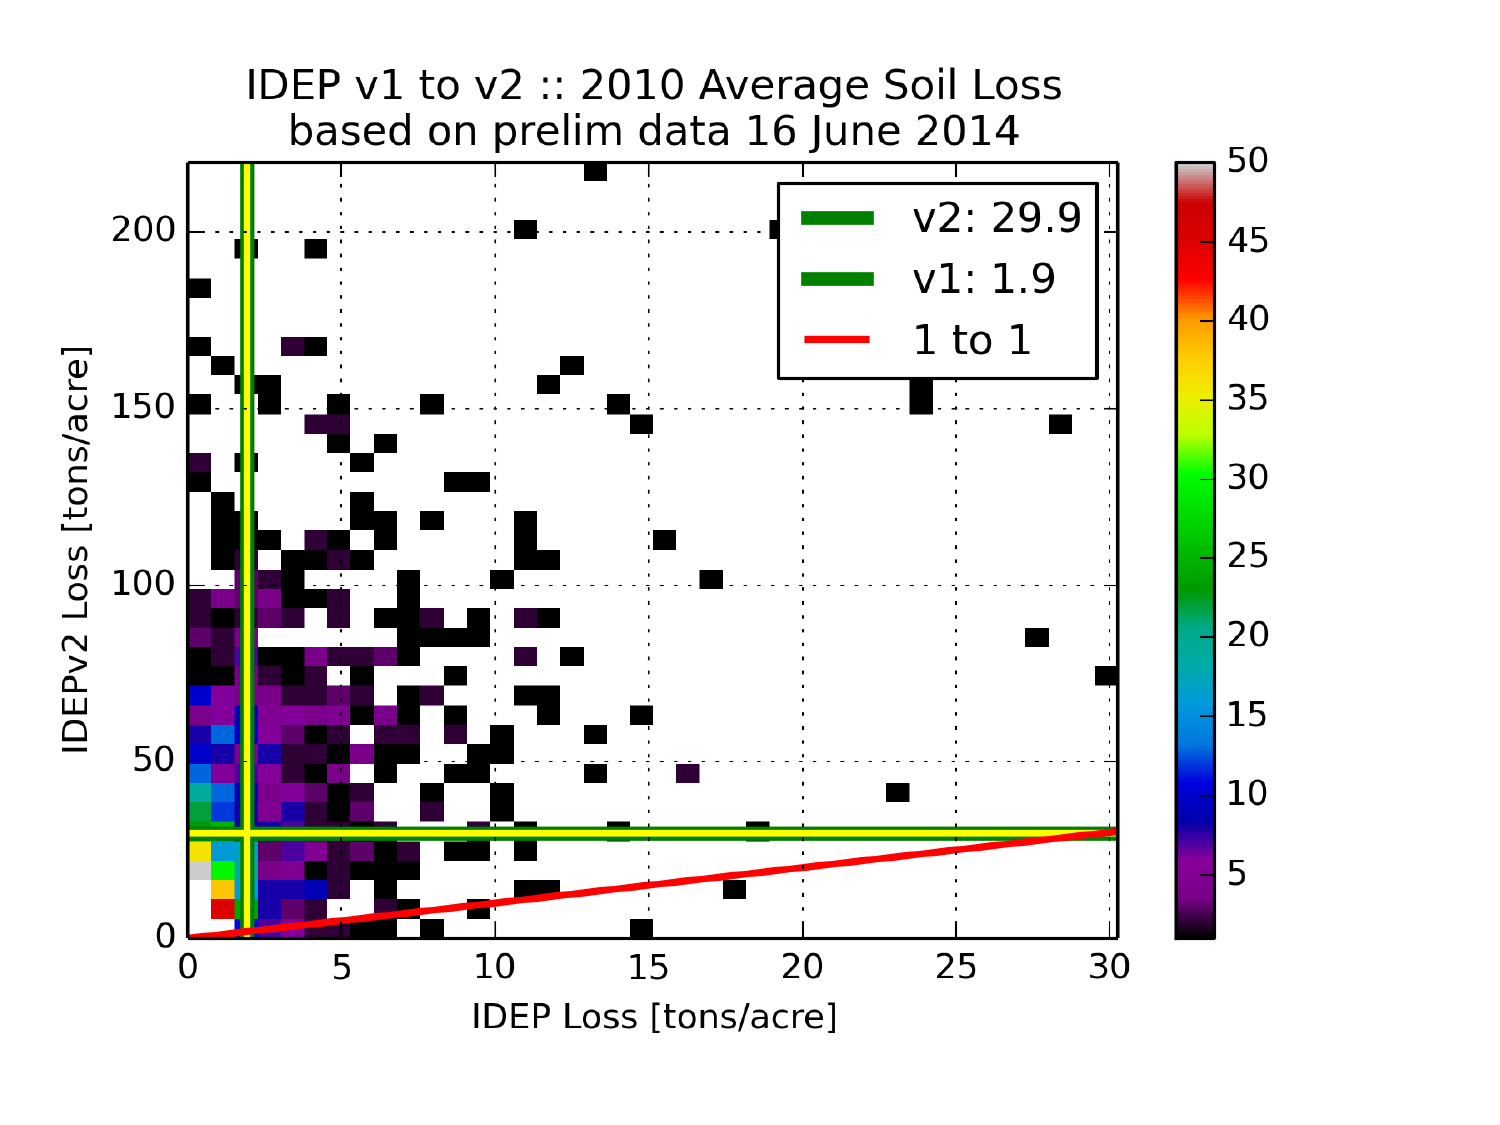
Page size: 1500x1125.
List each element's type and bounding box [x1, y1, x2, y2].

picture [0, 62, 1500, 1063]
